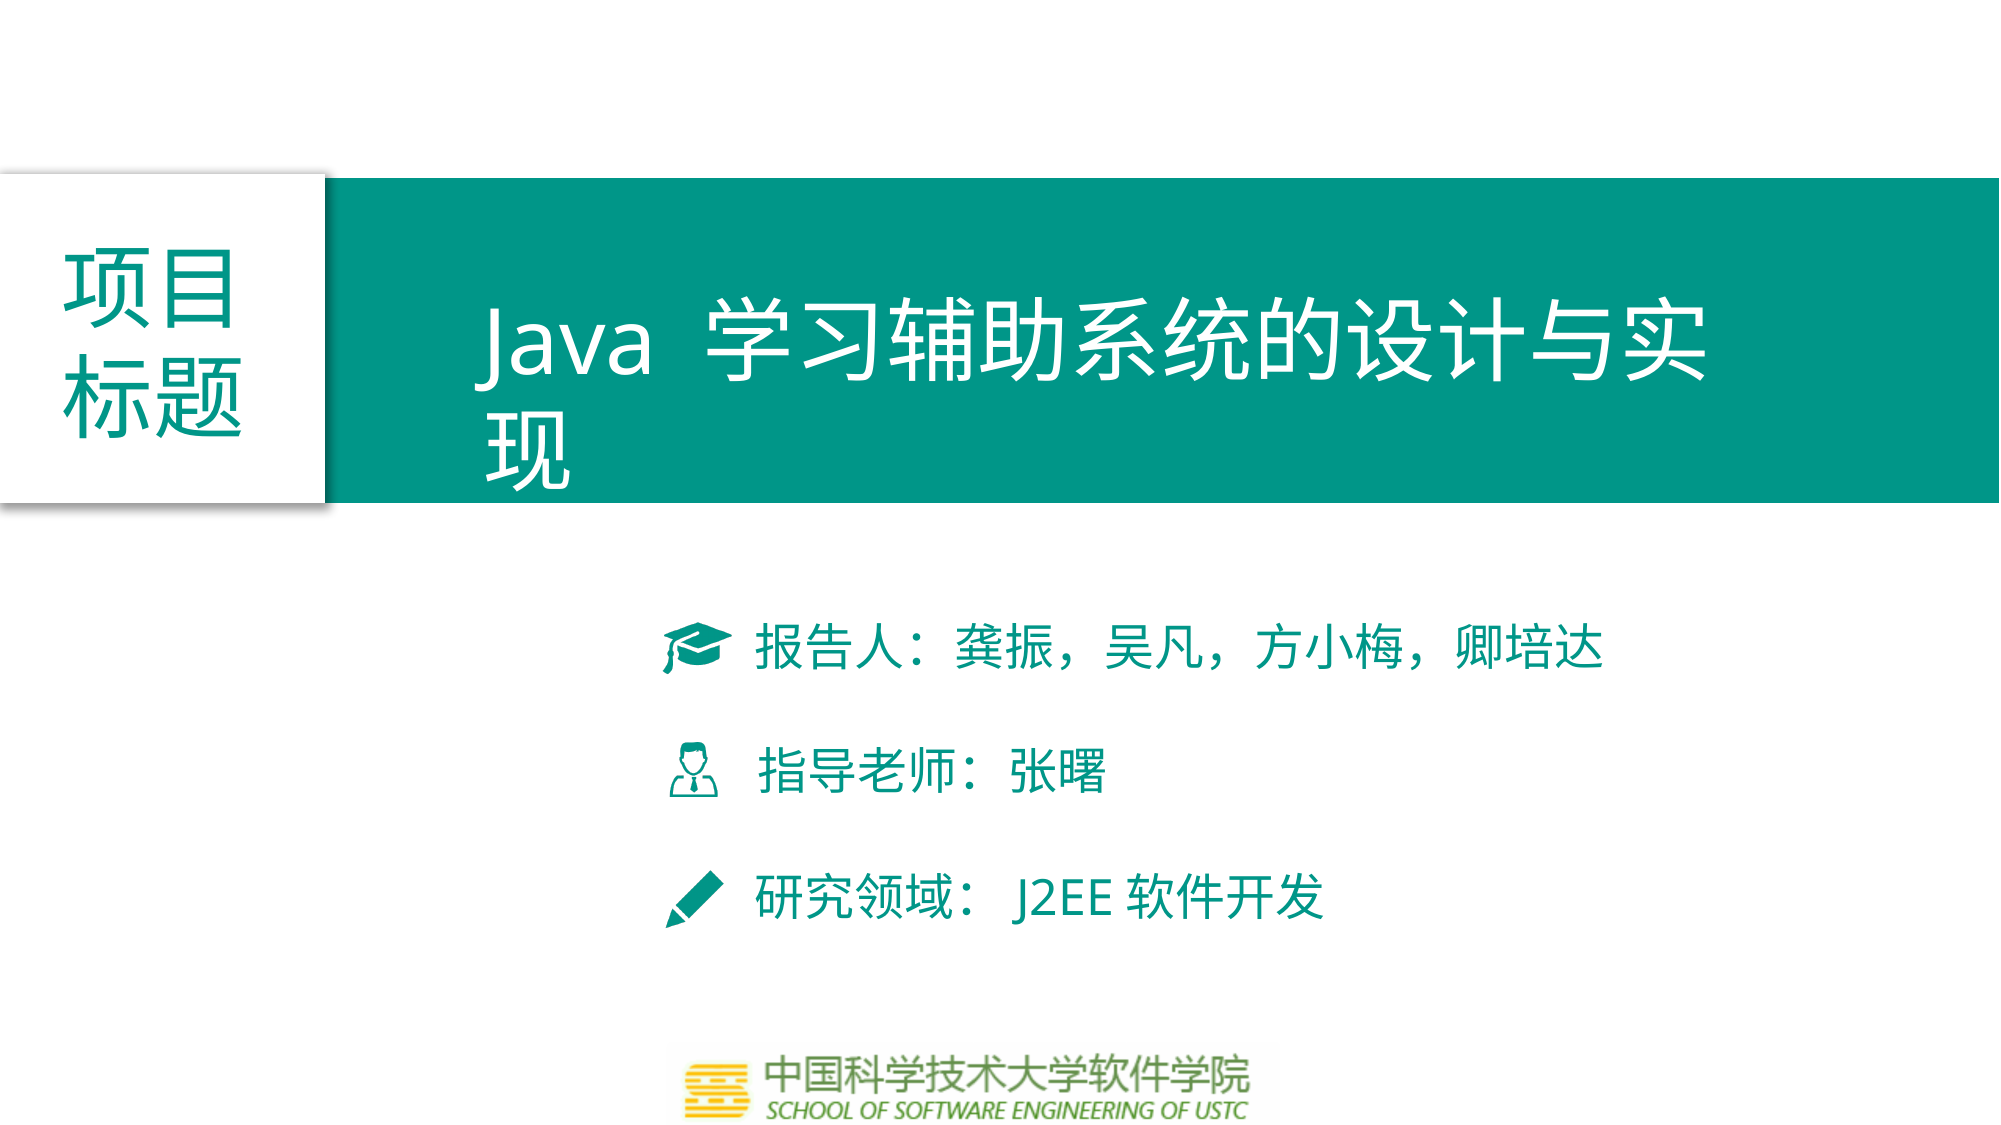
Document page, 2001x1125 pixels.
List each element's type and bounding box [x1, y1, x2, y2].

picture [666, 1042, 1280, 1125]
text_box [0, 175, 2000, 505]
text_box [651, 602, 1637, 935]
